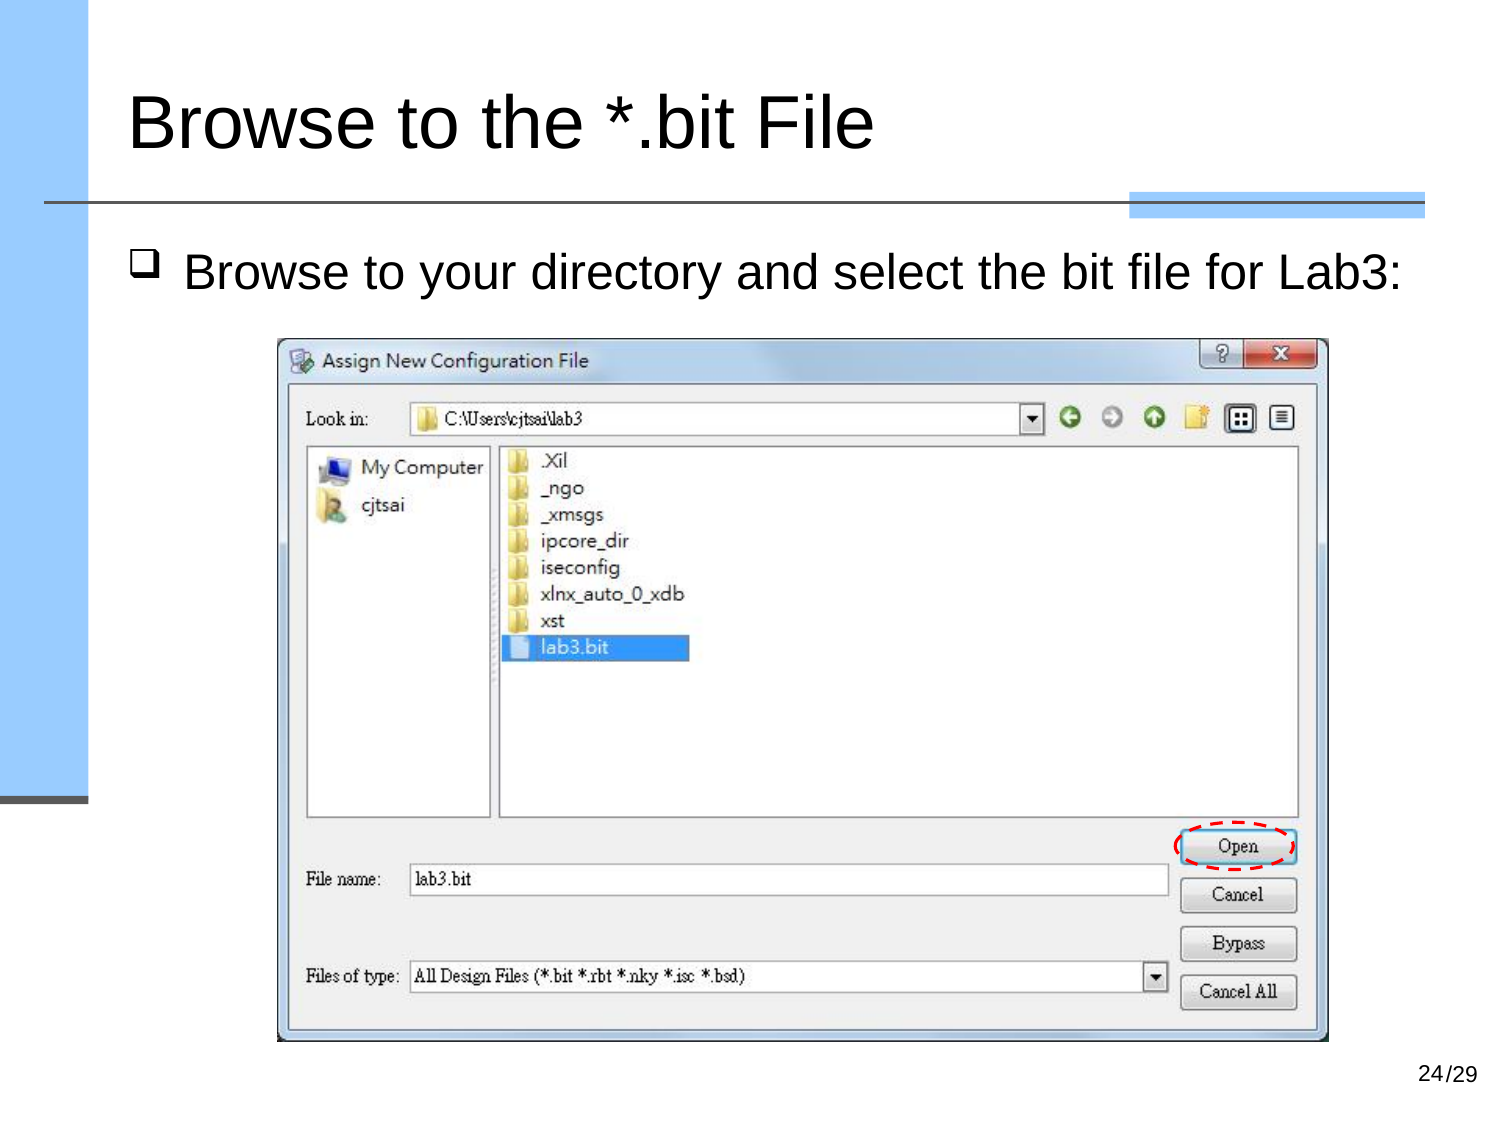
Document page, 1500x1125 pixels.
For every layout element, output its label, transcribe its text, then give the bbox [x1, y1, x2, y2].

title Browse to the *.bit File [112, 45, 1425, 192]
slide_number 24 [1074, 1042, 1459, 1103]
picture [277, 337, 1330, 1042]
list Browse to your directory and select the bit file for Lab3: [112, 231, 1425, 1005]
